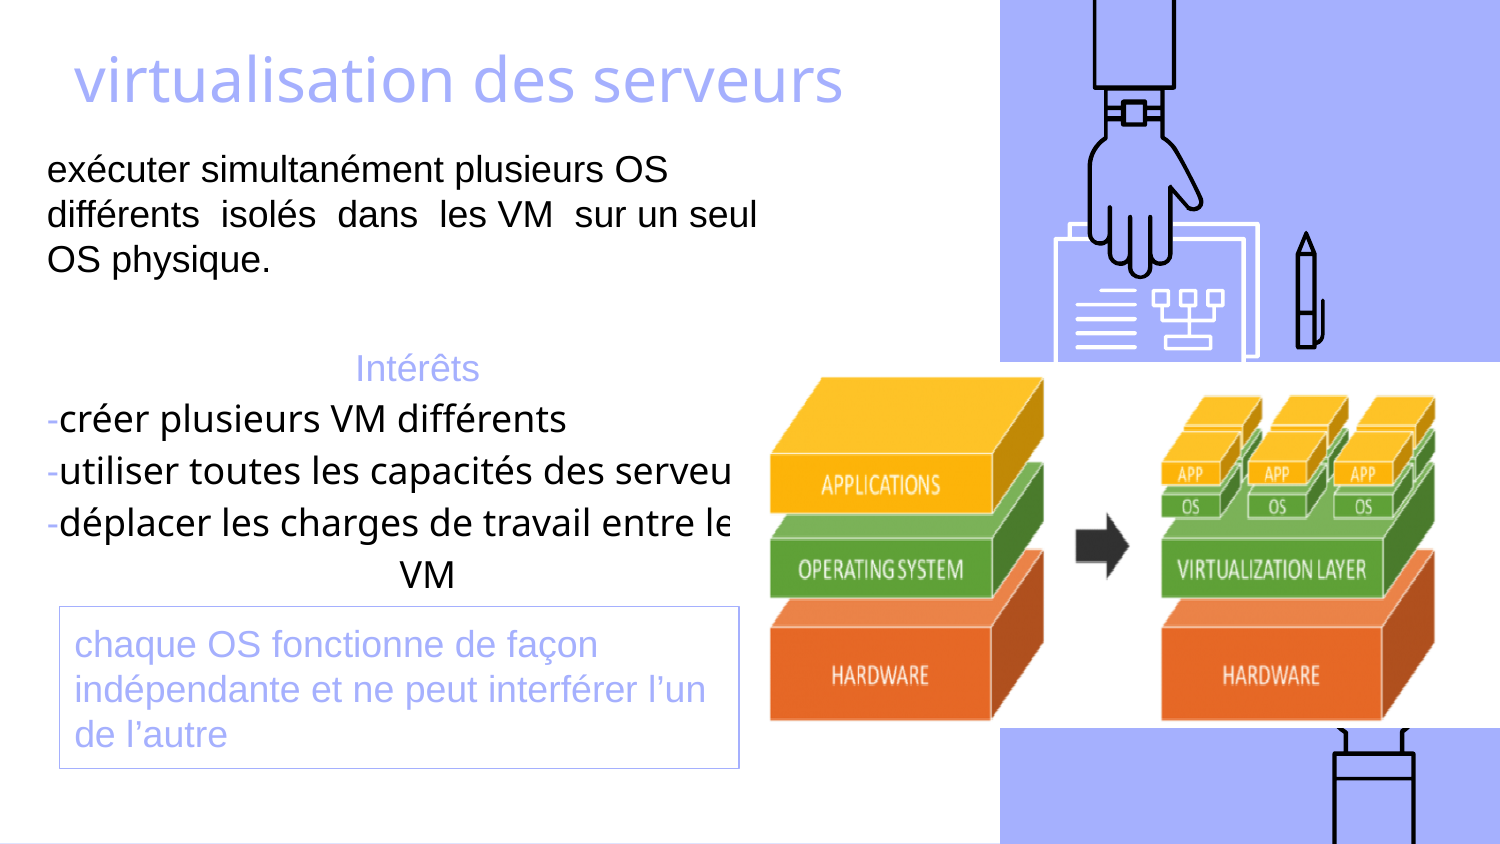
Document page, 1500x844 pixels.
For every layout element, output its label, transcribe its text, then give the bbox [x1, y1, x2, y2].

list exécuter simultanément plusieurs OS différents isolés dans les VM sur un seul OS physique. Intérêts -créer plusieurs VM différents -utiliser toutes les capacités des serveurs. -déplacer les charges de travail entre les VM [31, 129, 815, 827]
picture [730, 361, 1500, 729]
text_box chaque OS fonctionne de façon indépendante et ne peut interférer l’un de l’autre [59, 606, 740, 769]
title virtualisation des serveurs [59, 27, 918, 130]
